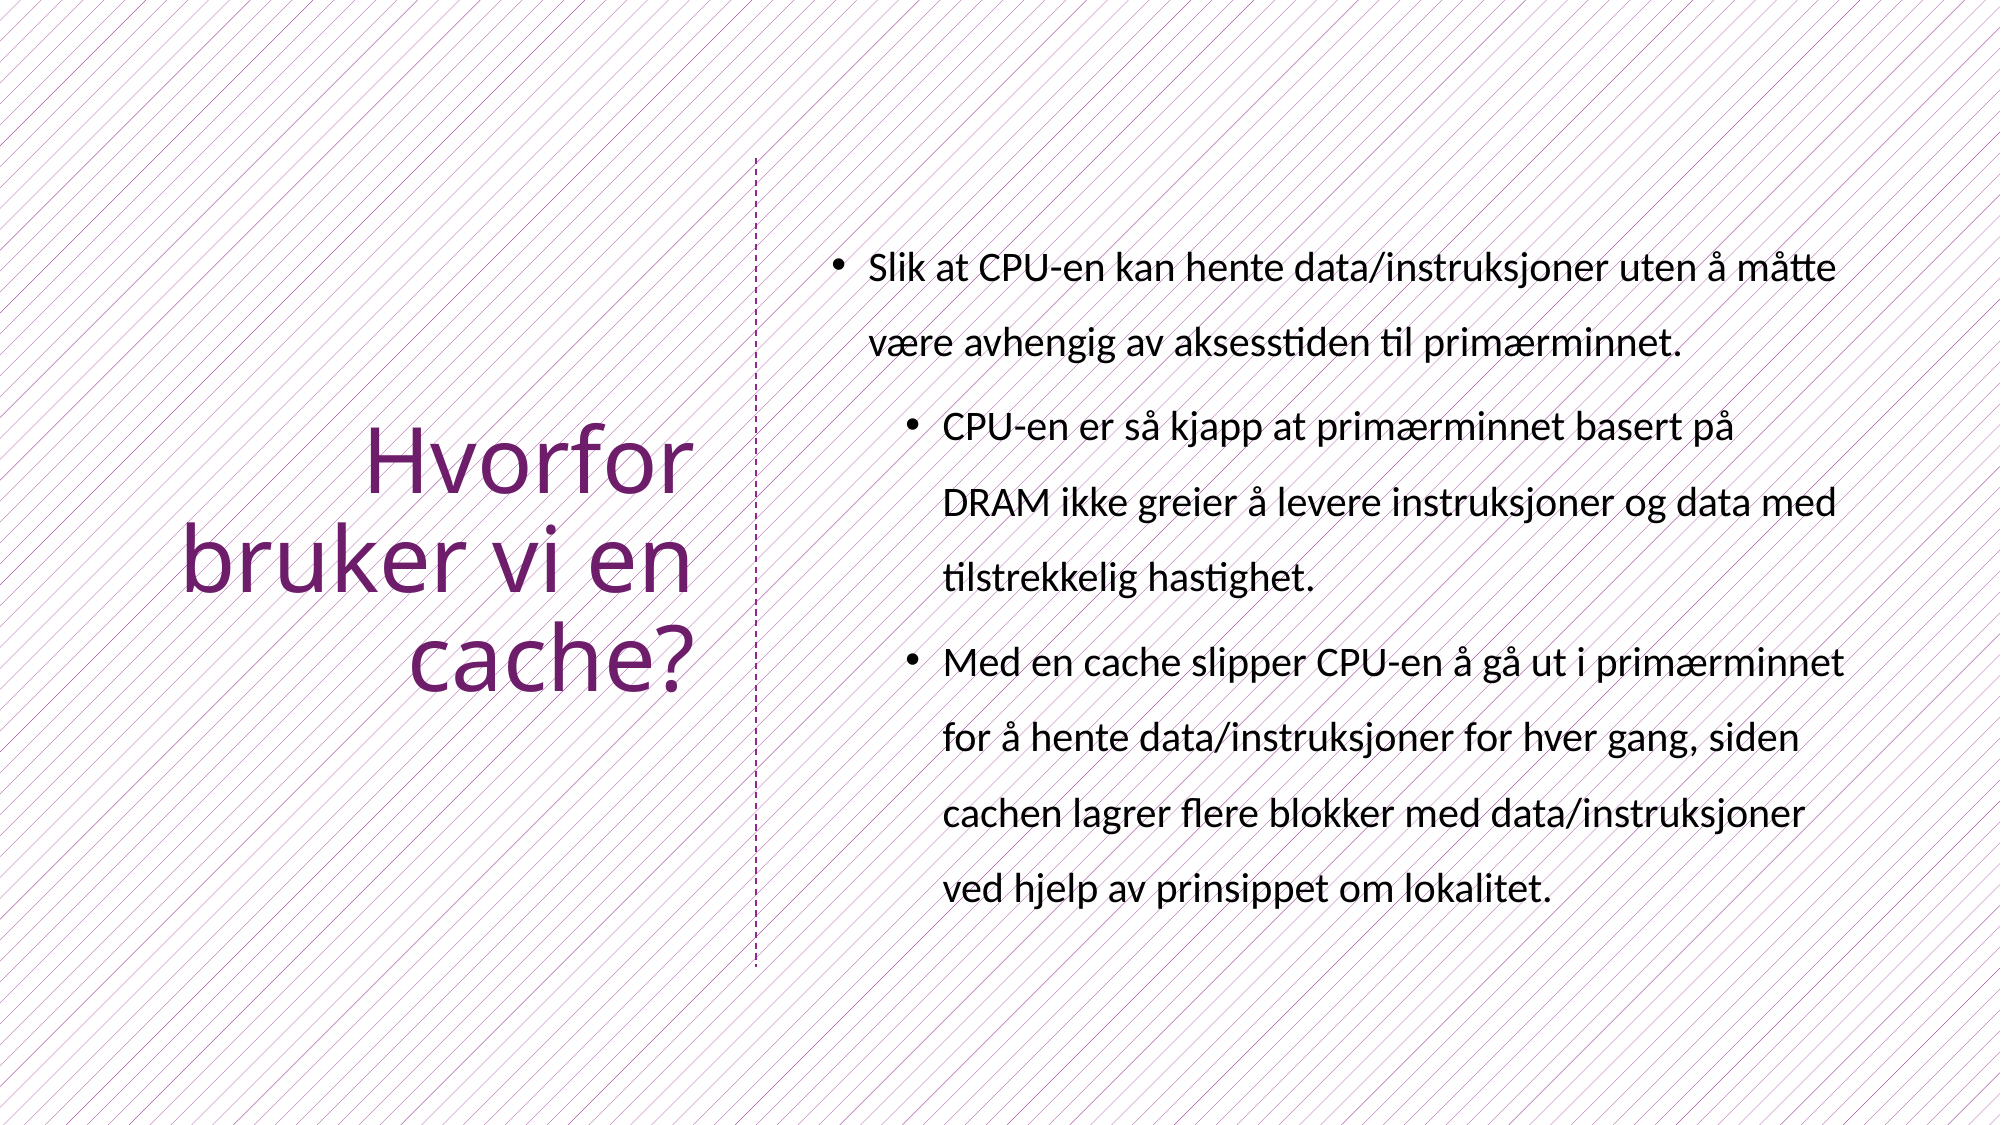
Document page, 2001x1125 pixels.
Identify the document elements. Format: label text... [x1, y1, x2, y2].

title Hvorfor bruker vi en cache? [137, 158, 711, 967]
list Slik at CPU-en kan hente data/instruksjoner uten å måtte være avhengig av aksesstiden til primærminnet. CPU-en er så kjapp at primærminnet basert på DRAM ikke greier å levere instruksjoner og data med tilstrekkelig hastighet. Med en cache slipper CPU-en å gå ut i primærminnet for å hente data/instruksjoner for hver gang, siden cachen lagrer flere blokker med data/instruksjoner ved hjelp av prinsippet om lokalitet. [816, 158, 1863, 967]
